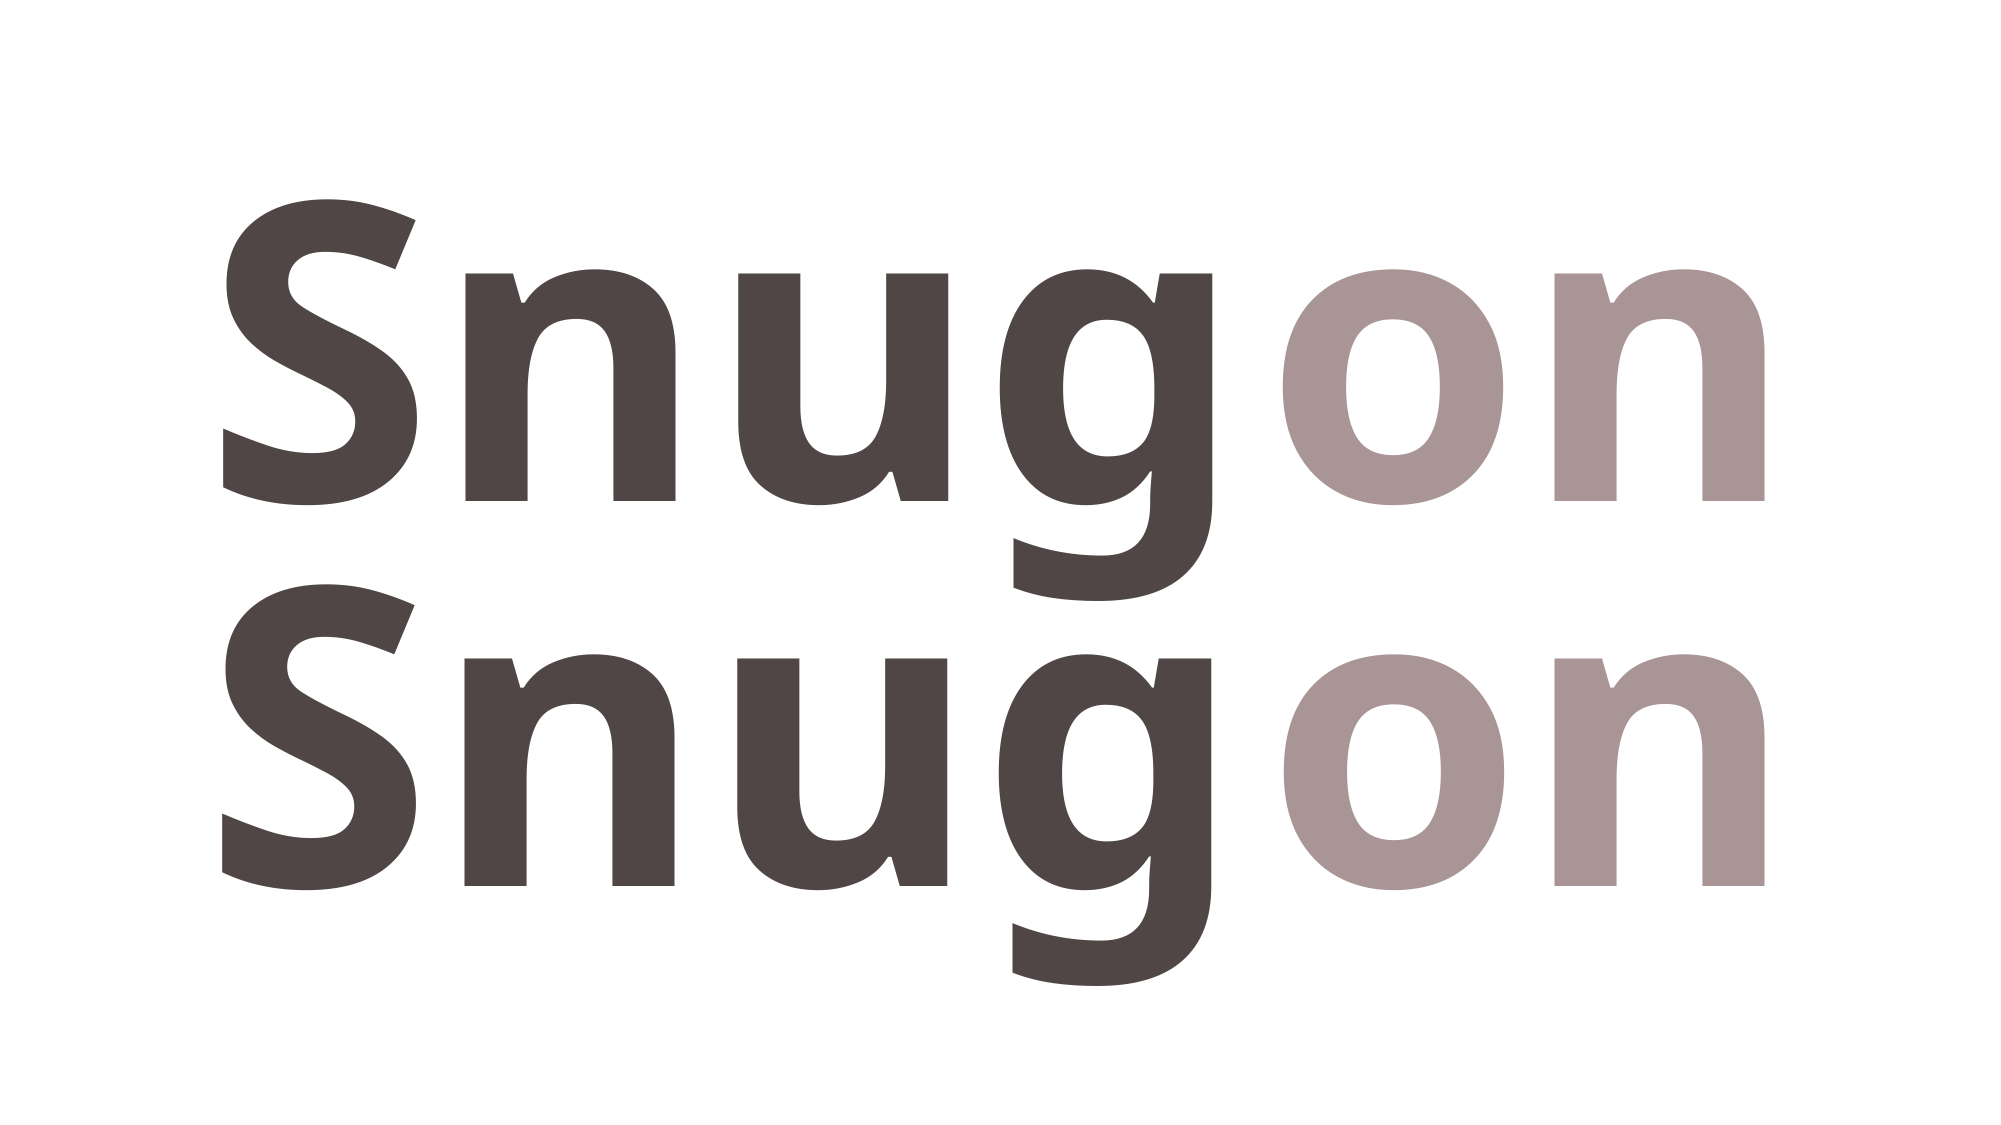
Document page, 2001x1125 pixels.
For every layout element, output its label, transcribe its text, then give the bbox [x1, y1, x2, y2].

text_box Snugon [97, 592, 1903, 977]
text_box Snug on [97, 77, 1903, 592]
